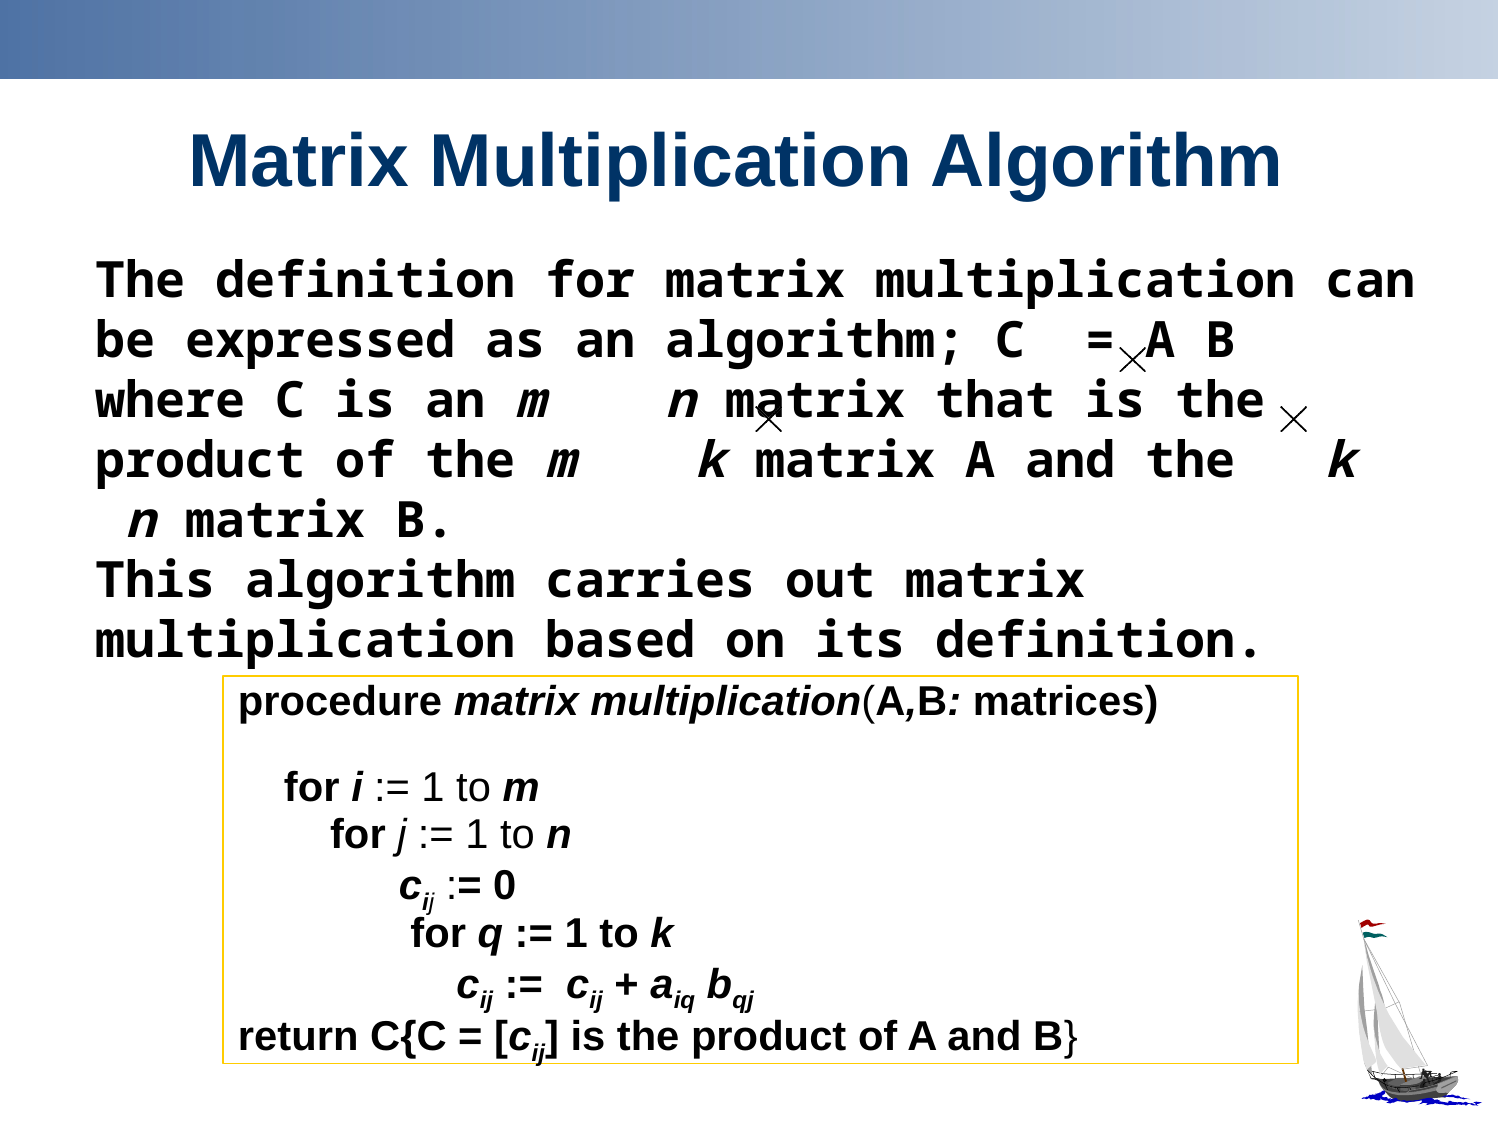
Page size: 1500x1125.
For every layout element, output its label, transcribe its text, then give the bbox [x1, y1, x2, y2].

list The definition for matrix multiplication can be expressed as an algorithm; C = A B where C is an m n matrix that is the product of the m k matrix A and the k n matrix B. This algorithm carries out matrix multiplication based on its definition. [80, 239, 1431, 983]
title Matrix Multiplication Algorithm [61, 103, 1412, 292]
picture [0, 0, 1500, 79]
picture [1119, 346, 1146, 373]
picture [1280, 406, 1307, 433]
text_box procedure matrix multiplication(A,B: matrices) for i := 1 to m for j := 1 to n cij := 0 for q := 1 to k cij := cij + aiq bqj return C{C = [cij] is the product of A and B} [223, 676, 1299, 1064]
picture [755, 406, 782, 433]
